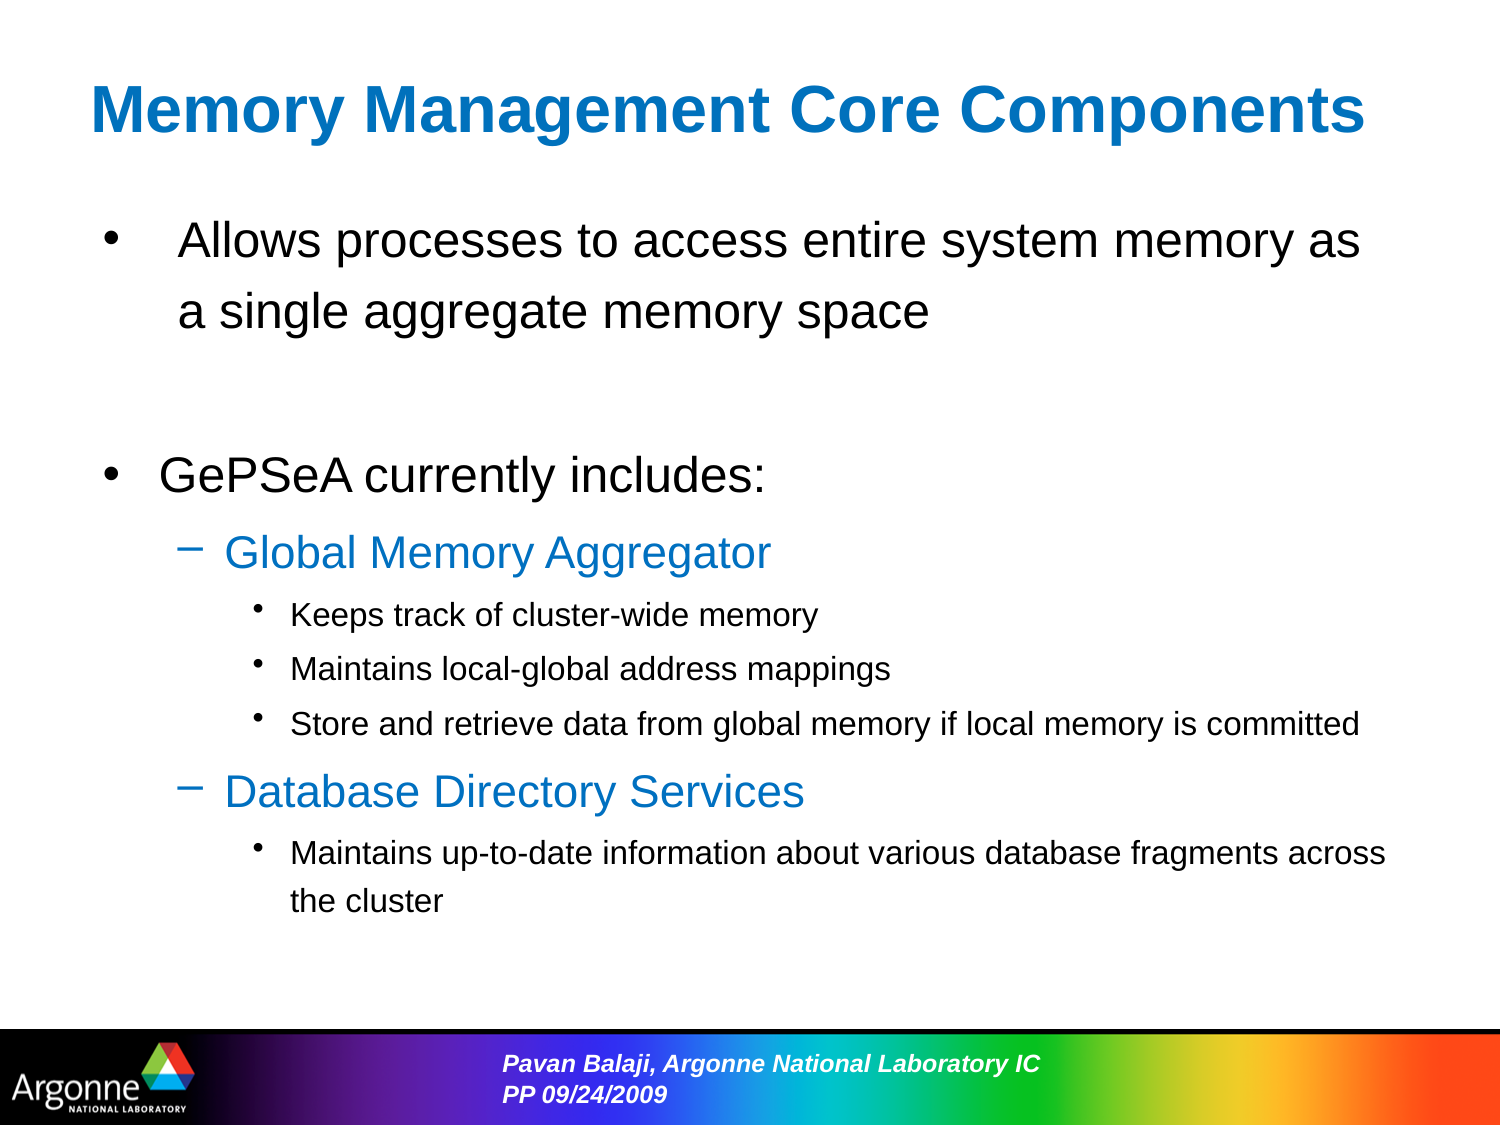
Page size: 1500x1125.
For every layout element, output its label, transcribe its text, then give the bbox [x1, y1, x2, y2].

title Memory Management Core Components [74, 24, 1426, 188]
picture [0, 1029, 1500, 1125]
list Allows processes to access entire system memory as a single aggregate memory space GePSeA currently includes: Global Memory Aggregator Keeps track of cluster-wide memory Maintains local-global address mappings Store and retrieve data from global memory if local memory is committed Database Directory Services Maintains up-to-date information about various database fragments across the cluster [87, 187, 1413, 938]
footer Pavan Balaji, Argonne National Laboratory ICPP 09/24/2009 [487, 1034, 1063, 1113]
